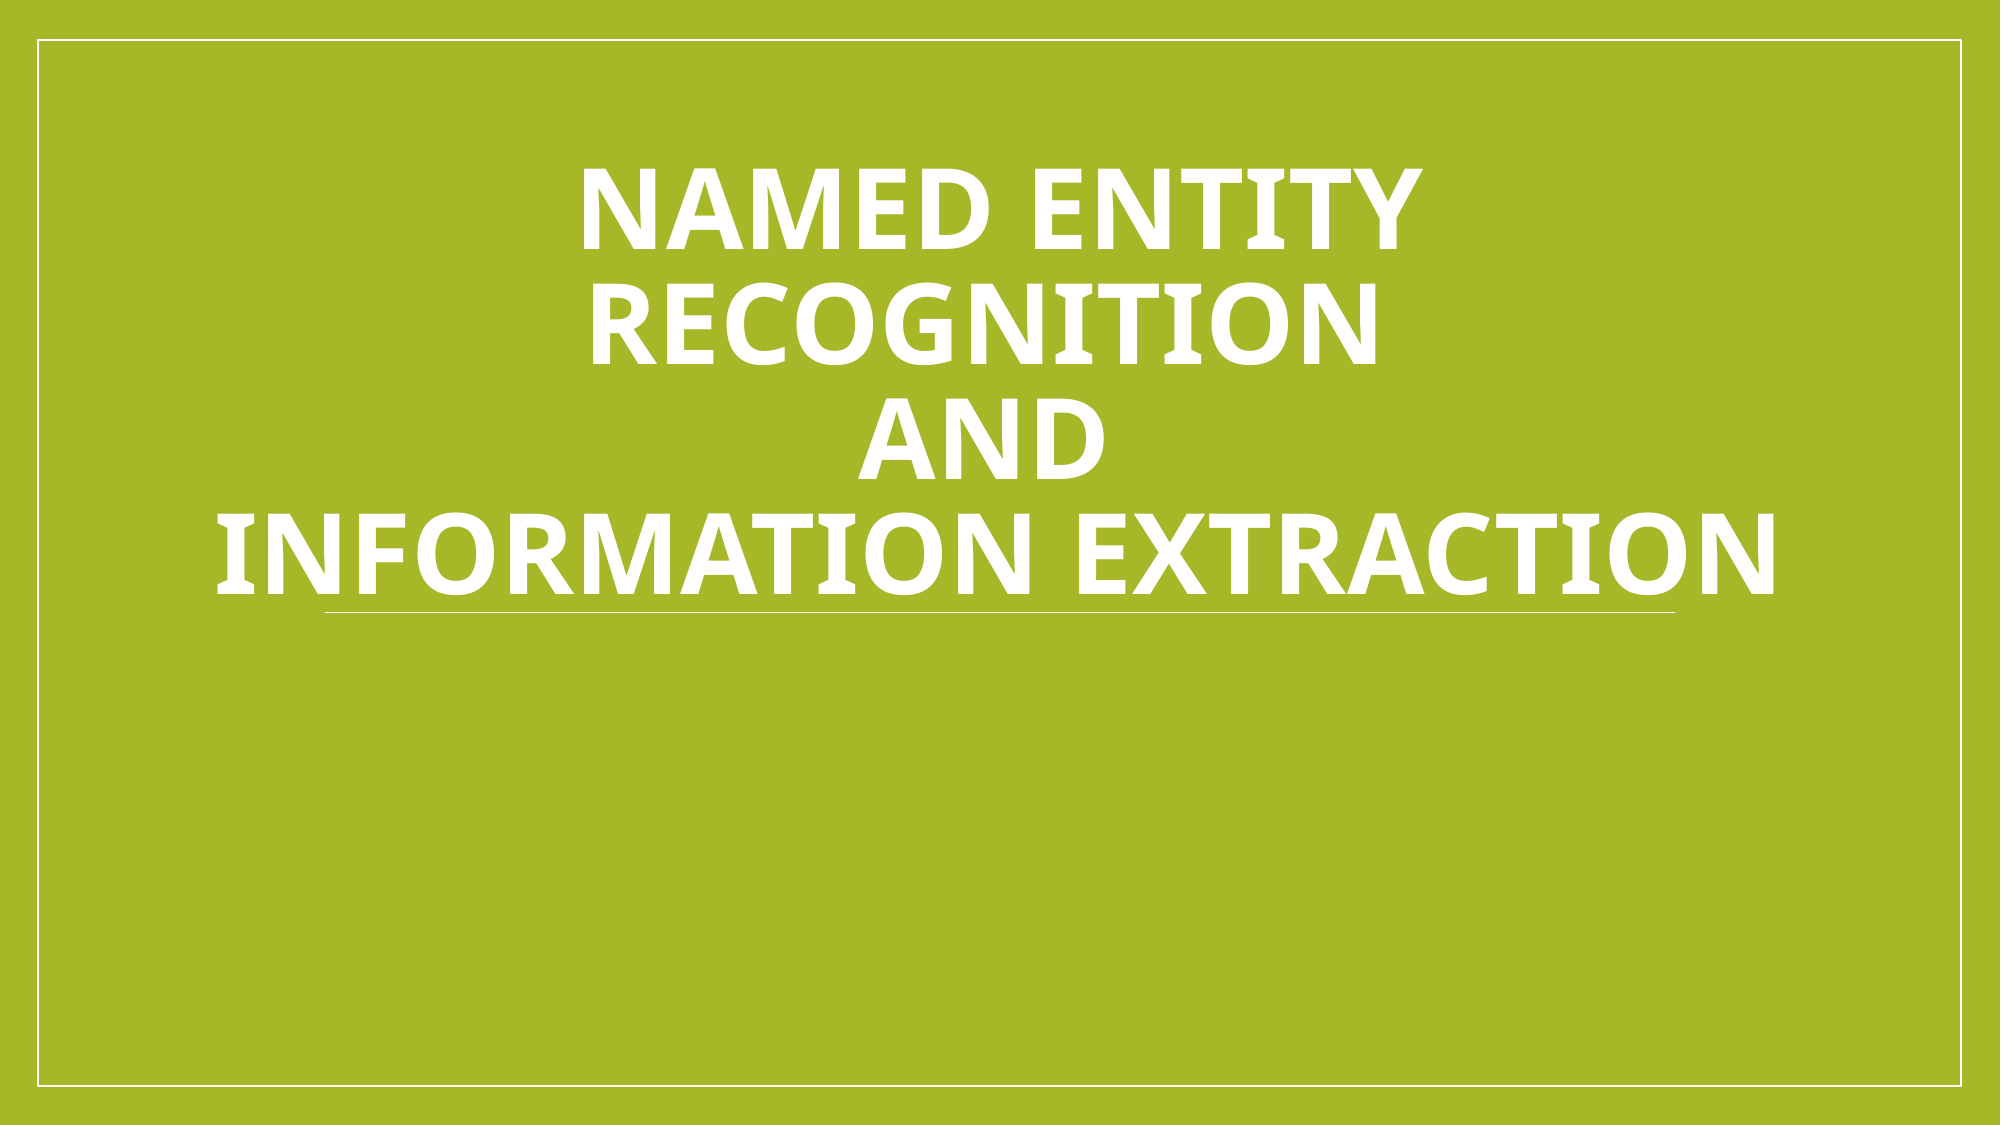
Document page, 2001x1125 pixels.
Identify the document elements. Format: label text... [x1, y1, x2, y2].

title Named Entity Recognition and Information Extraction [182, 144, 1818, 625]
